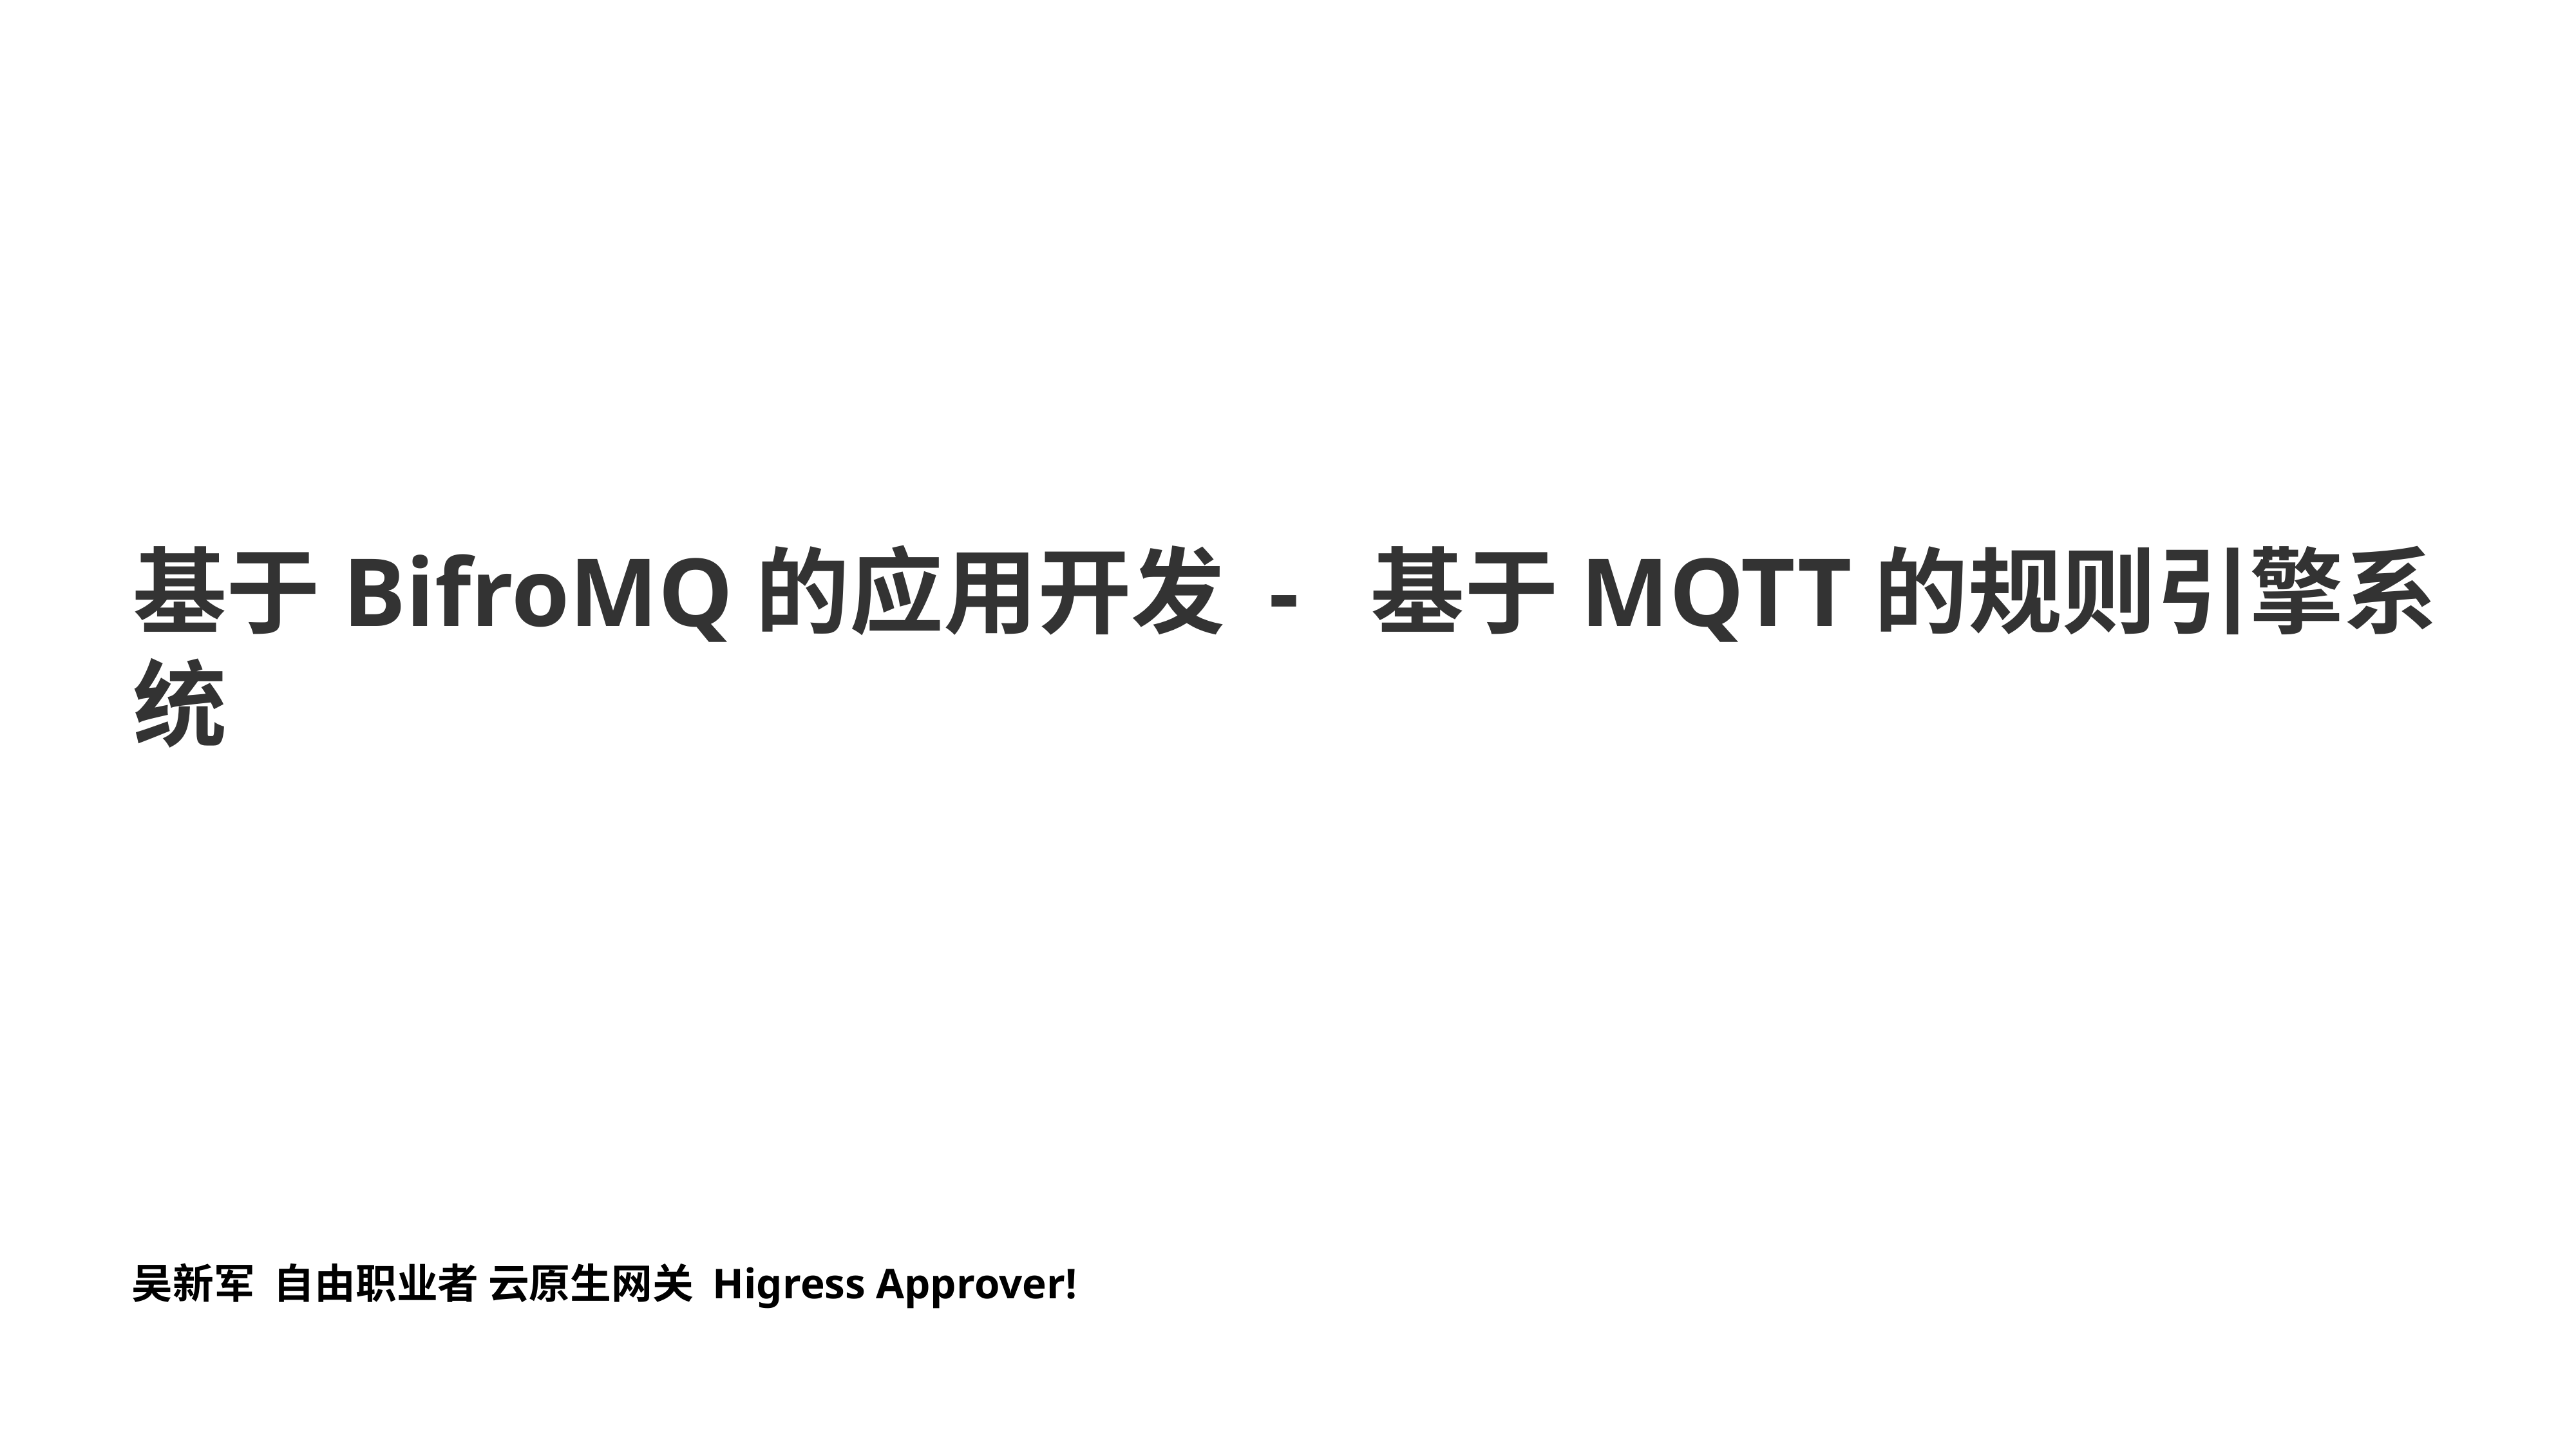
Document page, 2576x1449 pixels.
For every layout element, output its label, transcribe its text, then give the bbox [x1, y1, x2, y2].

title 基于BifroMQ的应用开发 - 基于MQTT的规则引擎系统 [127, 271, 2449, 764]
list 吴新军 自由职业者 云原生网关 Higress Approver! [126, 1252, 2448, 1321]
